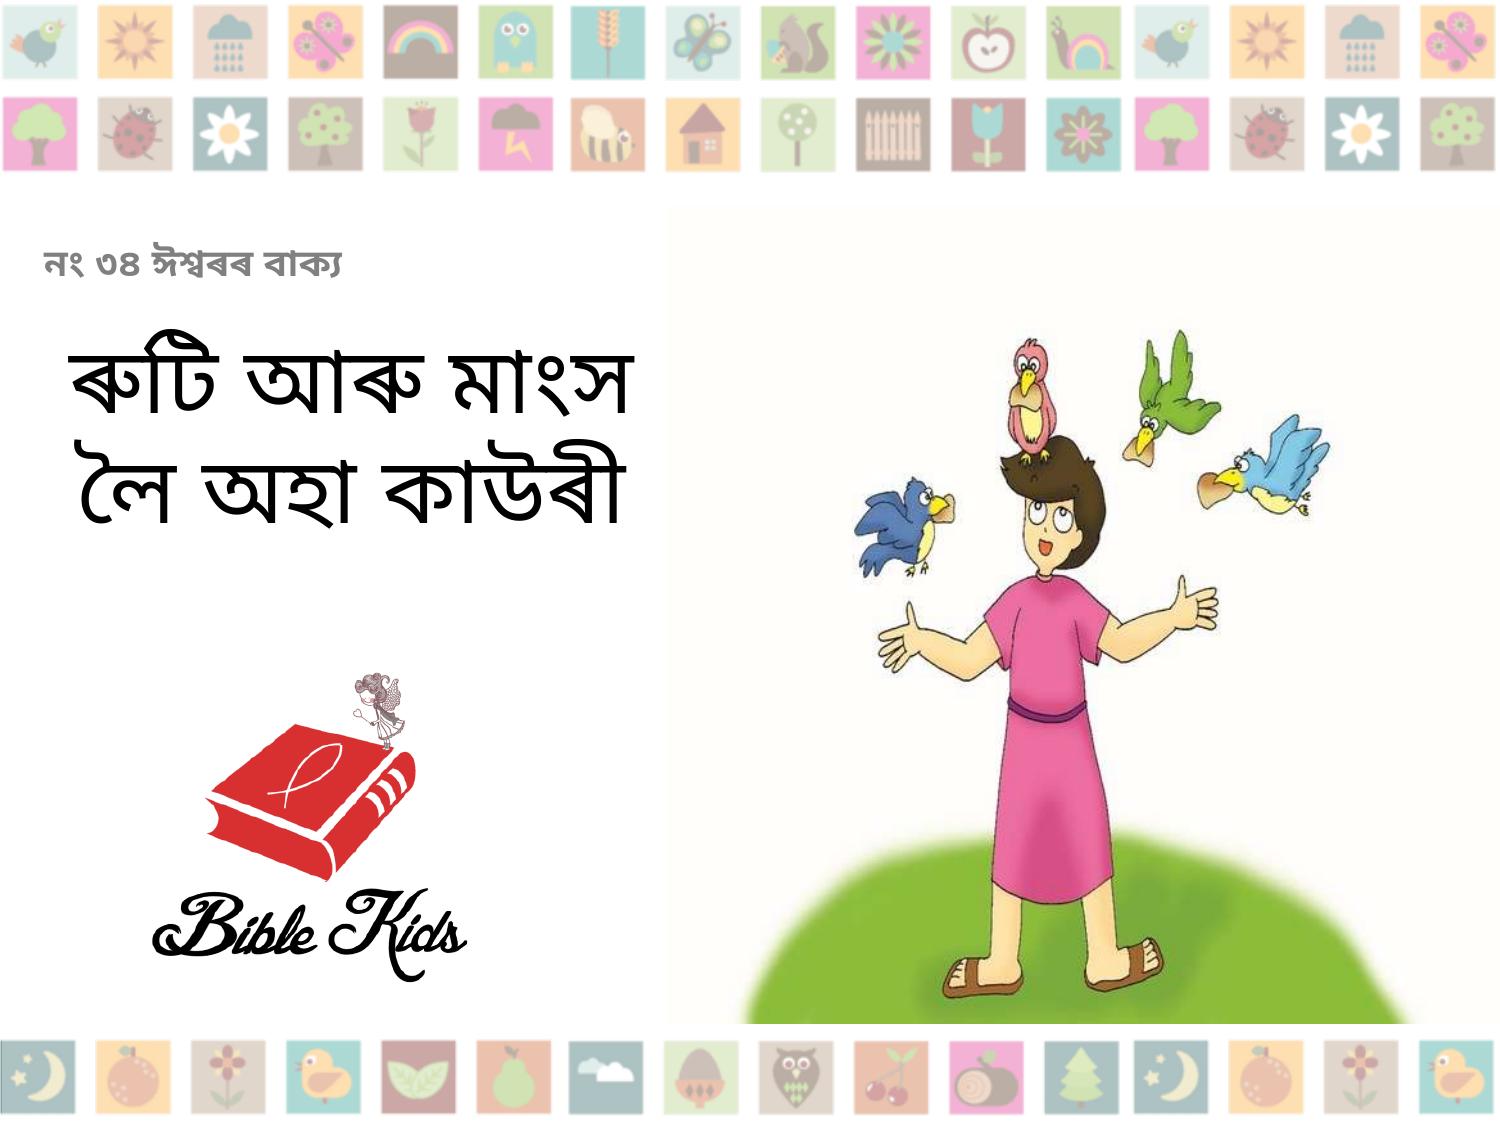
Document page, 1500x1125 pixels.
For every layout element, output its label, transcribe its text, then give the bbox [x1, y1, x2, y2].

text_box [0, 3, 1500, 181]
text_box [0, 1028, 1500, 1118]
text_box নং ৩৪ ঈশ্বৰৰ বাক্য [29, 231, 514, 292]
picture [129, 638, 500, 1007]
text_box ৰুটি আৰু মাংস লৈ অহা কাউৰী [29, 314, 661, 550]
picture [666, 204, 1500, 1024]
